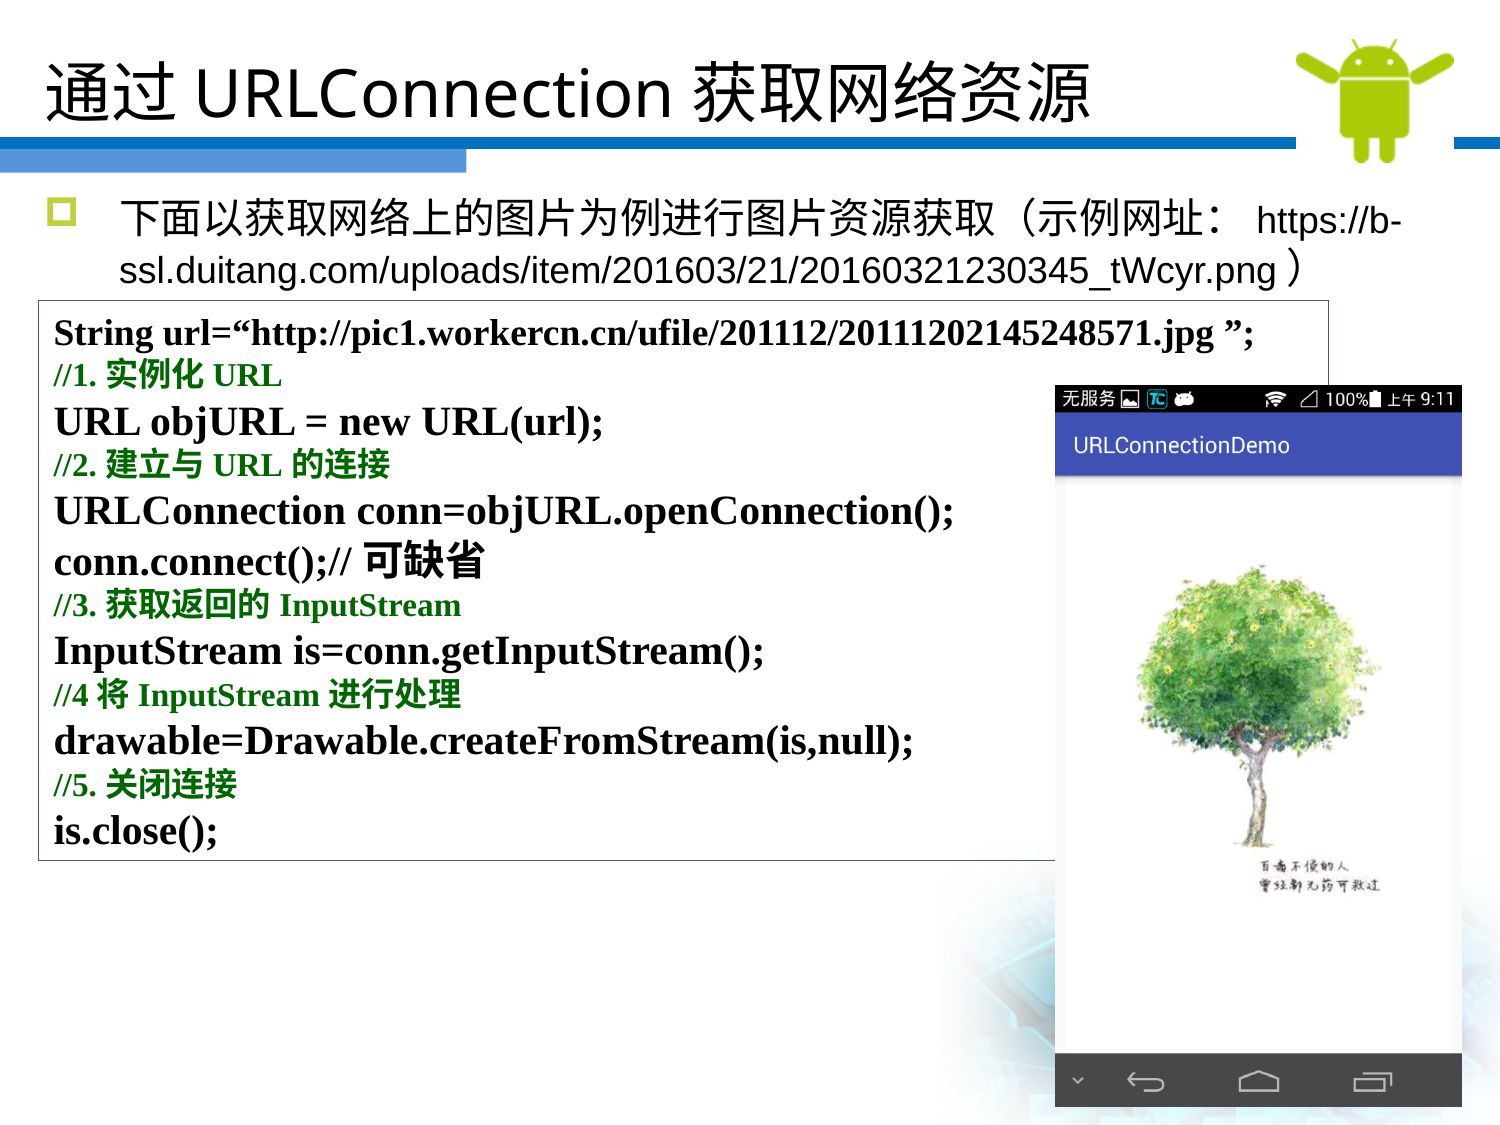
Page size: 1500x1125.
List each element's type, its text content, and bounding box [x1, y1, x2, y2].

title 通过URLConnection获取网络资源 [29, 34, 1294, 147]
picture [1296, 33, 1454, 163]
picture [940, 385, 1500, 1125]
text_box String url=“http://pic1.workercn.cn/ufile/201112/20111202145248571.jpg ”; //1.实例化URL URL objURL = new URL(url); //2.建立与URL的连接 URLConnection conn=objURL.openConnection(); conn.connect();//可缺省 //3.获取返回的InputStream InputStream is=conn.getInputStream(); //4将InputStream进行处理 drawable=Drawable.createFromStream(is,null); //5.关闭连接 is.close(); [38, 300, 1329, 861]
text_box 下面以获取网络上的图片为例进行图片资源获取（示例网址：https://b-ssl.duitang.com/uploads/item/201603/21/20160321230345_tWcyr.png） [29, 184, 1447, 300]
